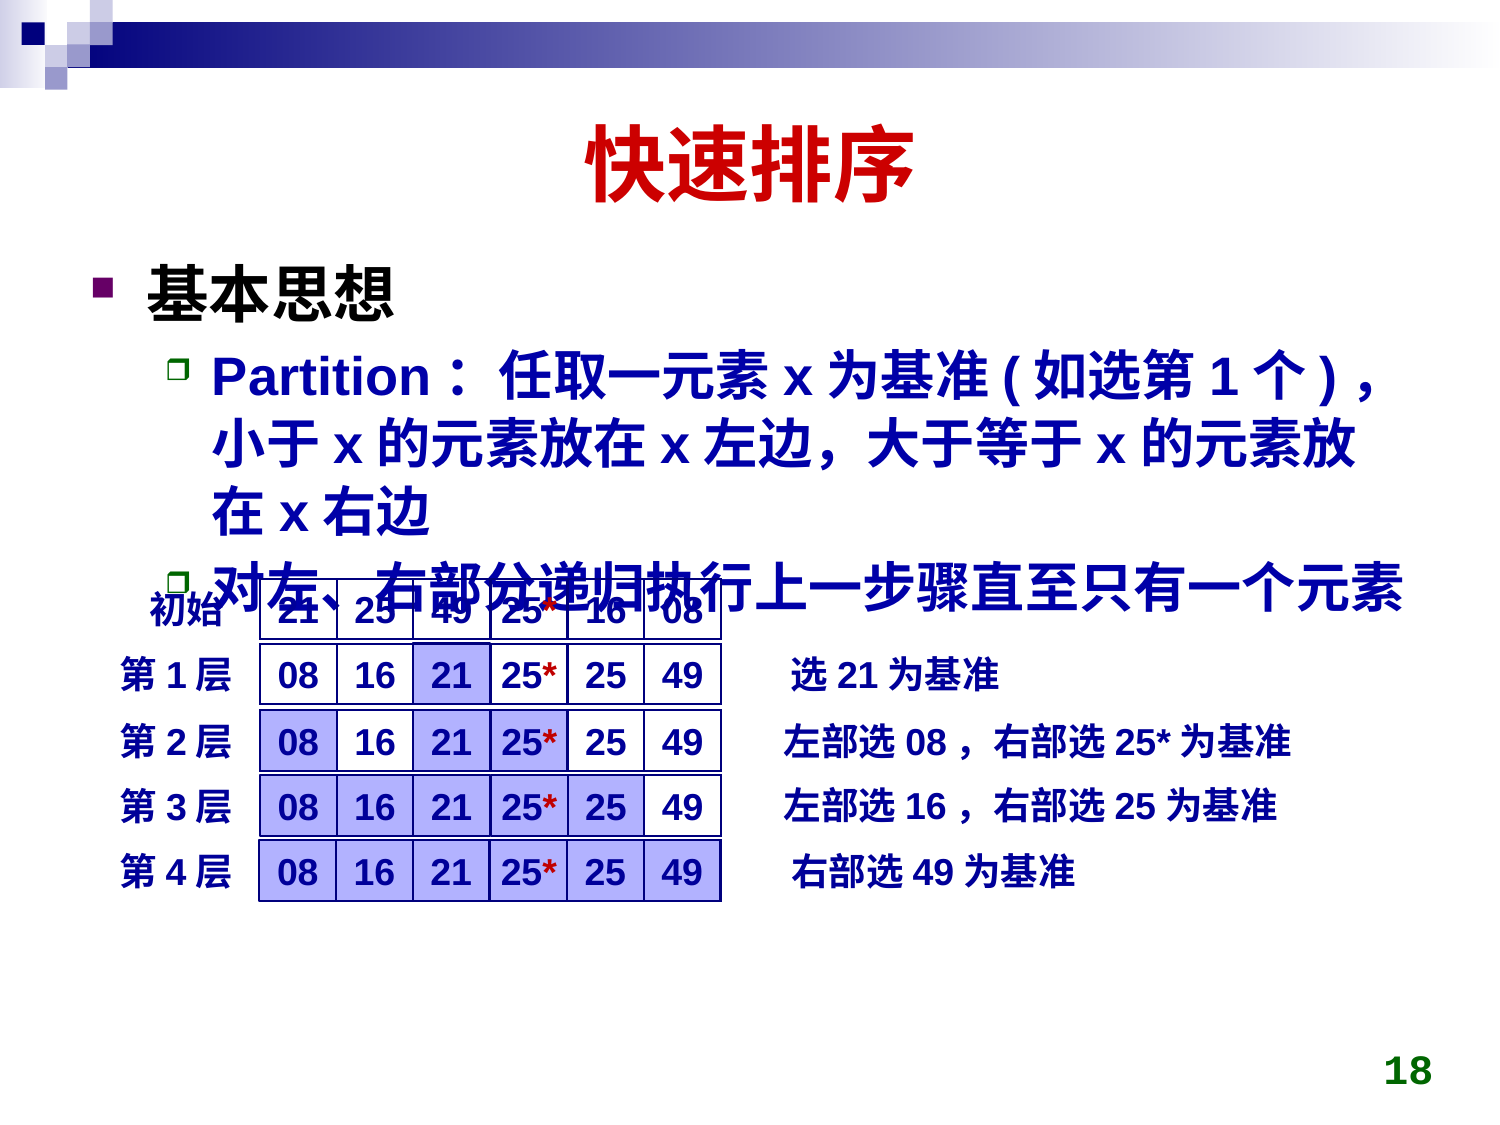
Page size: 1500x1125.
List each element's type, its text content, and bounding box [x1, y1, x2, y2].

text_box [259, 578, 722, 640]
text_box 左部选08，右部选25*为基准 [769, 710, 1307, 770]
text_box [259, 839, 721, 901]
text_box 第2层 [104, 710, 249, 770]
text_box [259, 643, 722, 705]
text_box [259, 712, 722, 771]
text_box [259, 775, 722, 837]
slide_number 18 [1098, 1025, 1449, 1100]
text_box 选21为基准 [775, 643, 1015, 704]
text_box 右部选49为基准 [776, 840, 1091, 900]
title 快速排序 [75, 75, 1425, 243]
list 基本思想 Partition：任取一元素x为基准(如选第1个)，小于x的元素放在x左边，大于等于x的元素放在x右边 对左、右部分递归执行上一步骤直至只有一个元素 [75, 243, 1425, 1024]
text_box 初始 [134, 578, 240, 639]
text_box 左部选16，右部选25为基准 [768, 775, 1293, 835]
text_box 第4层 [104, 840, 248, 900]
text_box 第3层 [104, 775, 249, 836]
text_box 第1层 [104, 643, 249, 704]
